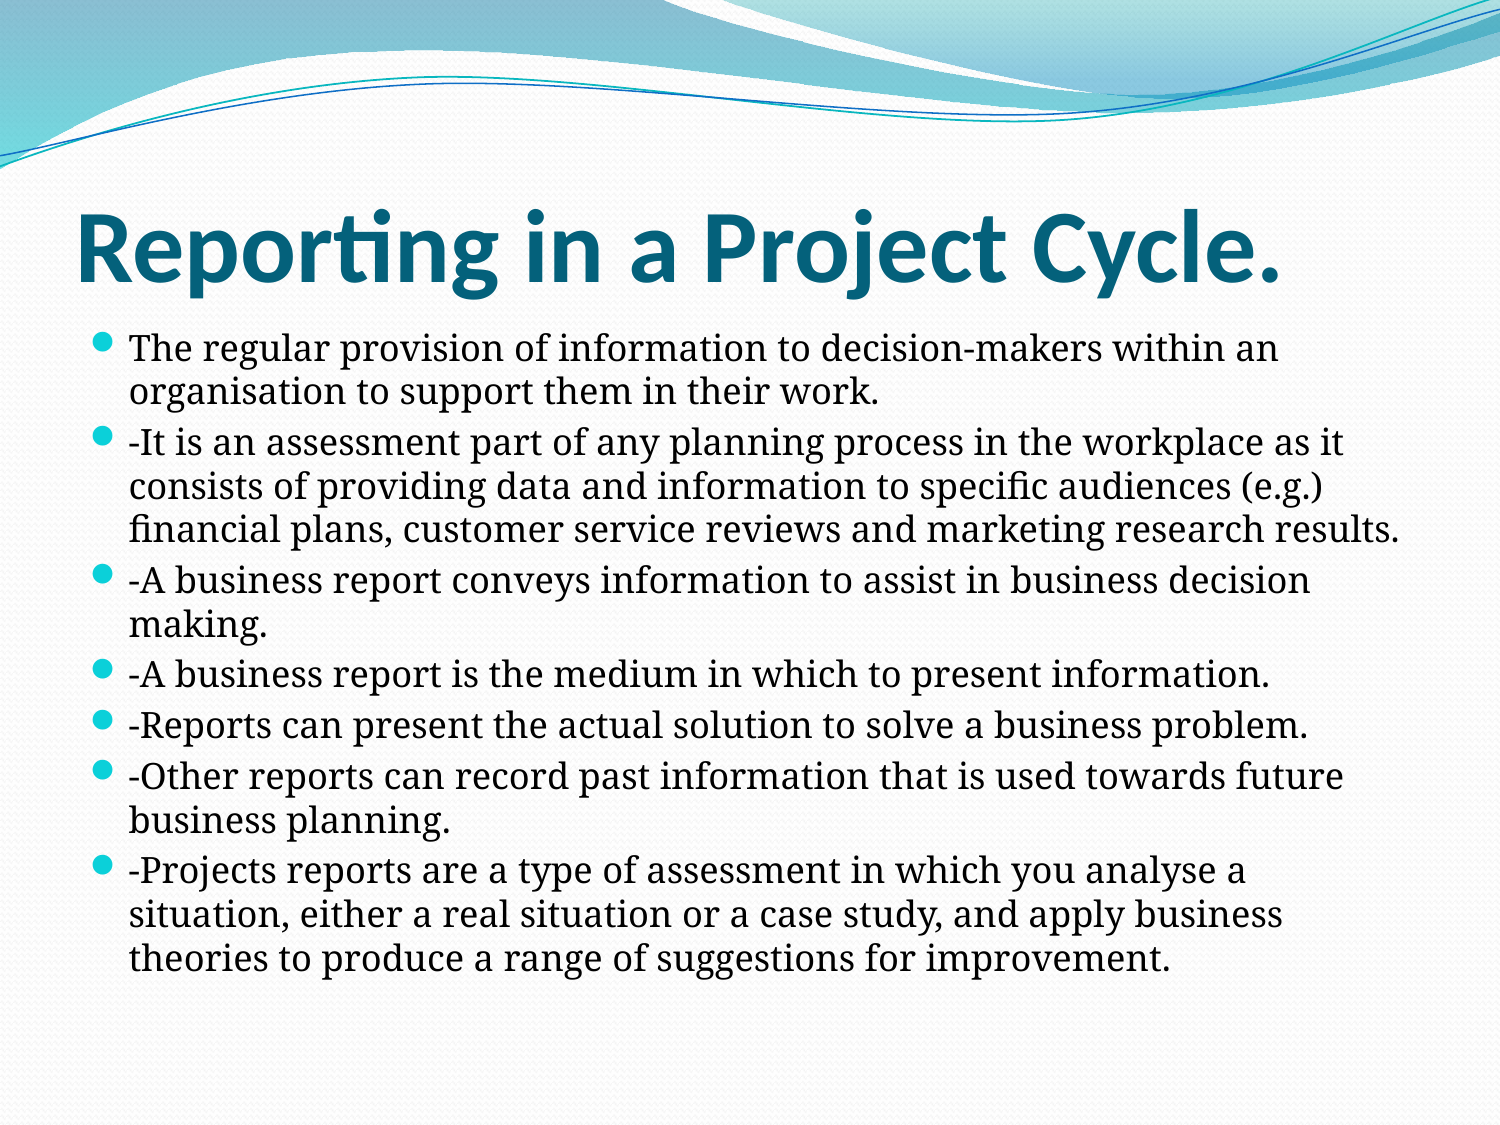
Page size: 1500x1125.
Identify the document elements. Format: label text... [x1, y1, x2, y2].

list The regular provision of information to decision-makers within an organisation to support them in their work. -It is an assessment part of any planning process in the workplace as it consists of providing data and information to specific audiences (e.g.) financial plans, customer service reviews and marketing research results. -A business report conveys information to assist in business decision making. -A business report is the medium in which to present information. -Reports can present the actual solution to solve a business problem. -Other reports can record past information that is used towards future business planning. -Projects reports are a type of assessment in which you analyse a situation, either a real situation or a case study, and apply business theories to produce a range of suggestions for improvement. [75, 317, 1425, 1038]
title Reporting in a Project Cycle. [75, 115, 1425, 303]
